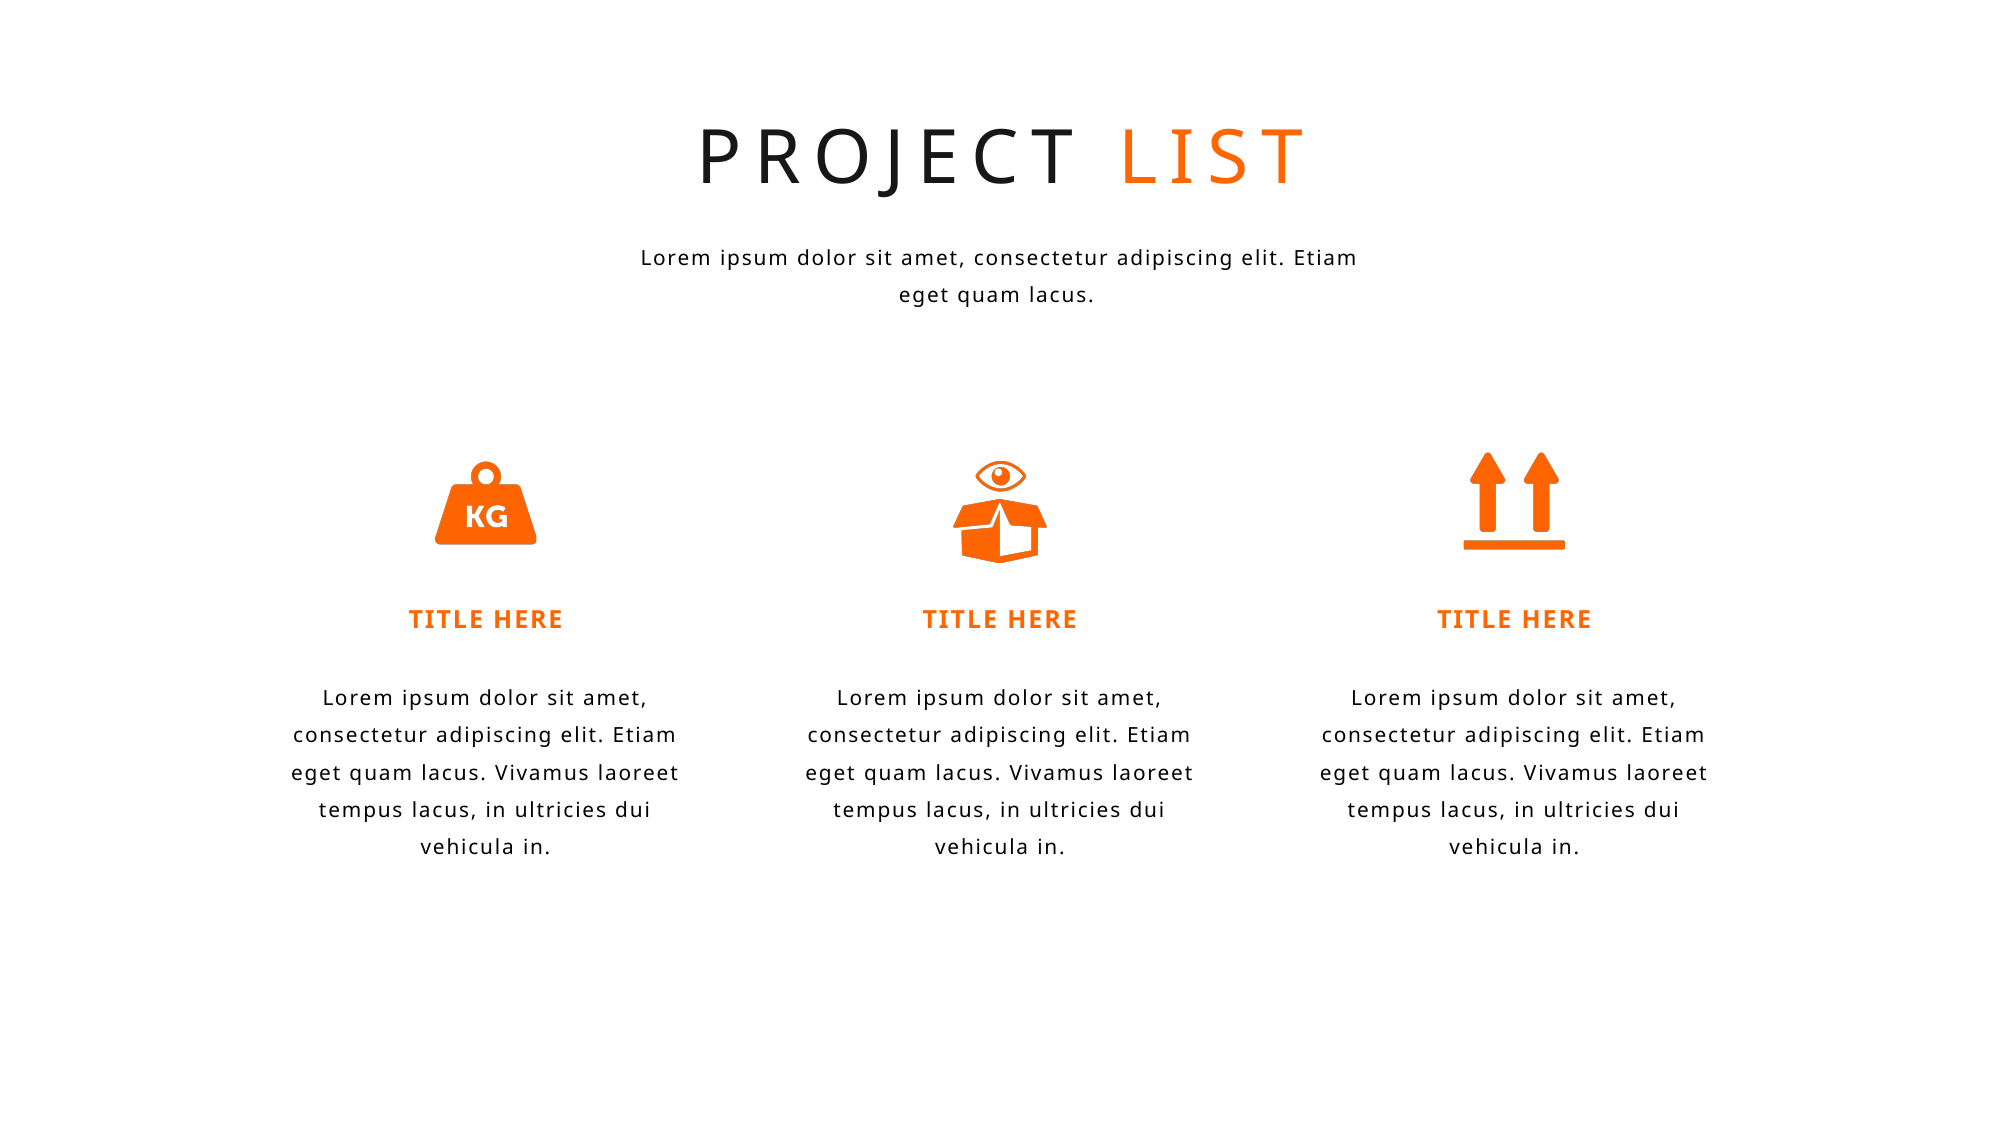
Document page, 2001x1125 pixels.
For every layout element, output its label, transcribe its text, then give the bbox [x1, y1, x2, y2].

text_box Lorem ipsum dolor sit amet, consectetur adipiscing elit. Etiam eget quam lacus. Vivamus laoreet tempus lacus, in ultricies dui vehicula in. [275, 664, 696, 867]
text_box Lorem ipsum dolor sit amet, consectetur adipiscing elit. Etiam eget quam lacus. Vivamus laoreet tempus lacus, in ultricies dui vehicula in. [790, 664, 1210, 867]
text_box Lorem ipsum dolor sit amet, consectetur adipiscing elit. Etiam eget quam lacus. Vivamus laoreet tempus lacus, in ultricies dui vehicula in. [1304, 664, 1724, 867]
picture [949, 461, 1051, 563]
text_box TITLE HERE [835, 581, 1165, 641]
picture [434, 452, 537, 554]
picture [1463, 450, 1565, 552]
text_box TITLE HERE [1349, 581, 1679, 641]
text_box PROJECT LIST [681, 101, 1319, 206]
text_box Lorem ipsum dolor sit amet, consectetur adipiscing elit. Etiam eget quam lacus. [625, 224, 1375, 315]
text_box TITLE HERE [321, 581, 650, 641]
